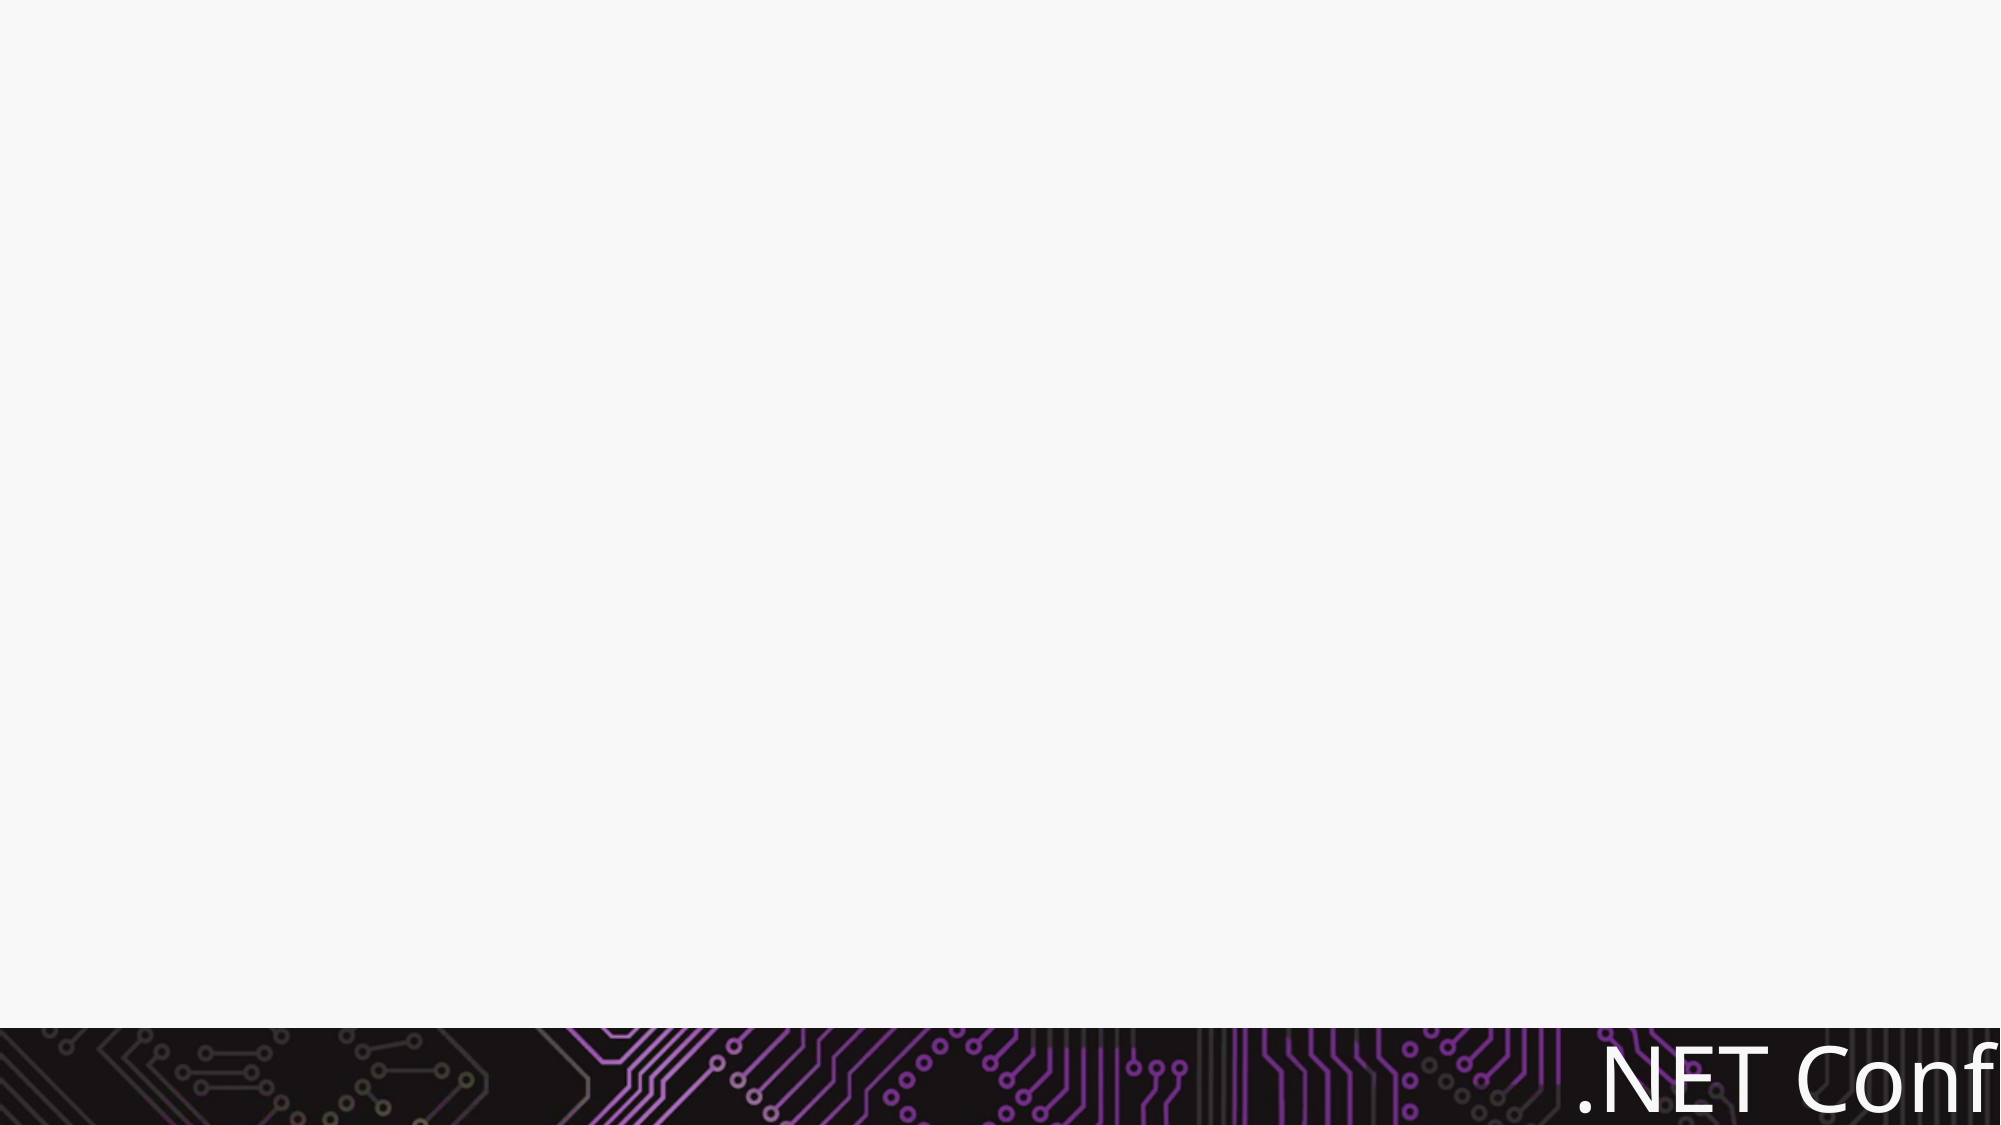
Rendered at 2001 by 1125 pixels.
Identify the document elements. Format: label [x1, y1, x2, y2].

picture [0, 1028, 2000, 1125]
